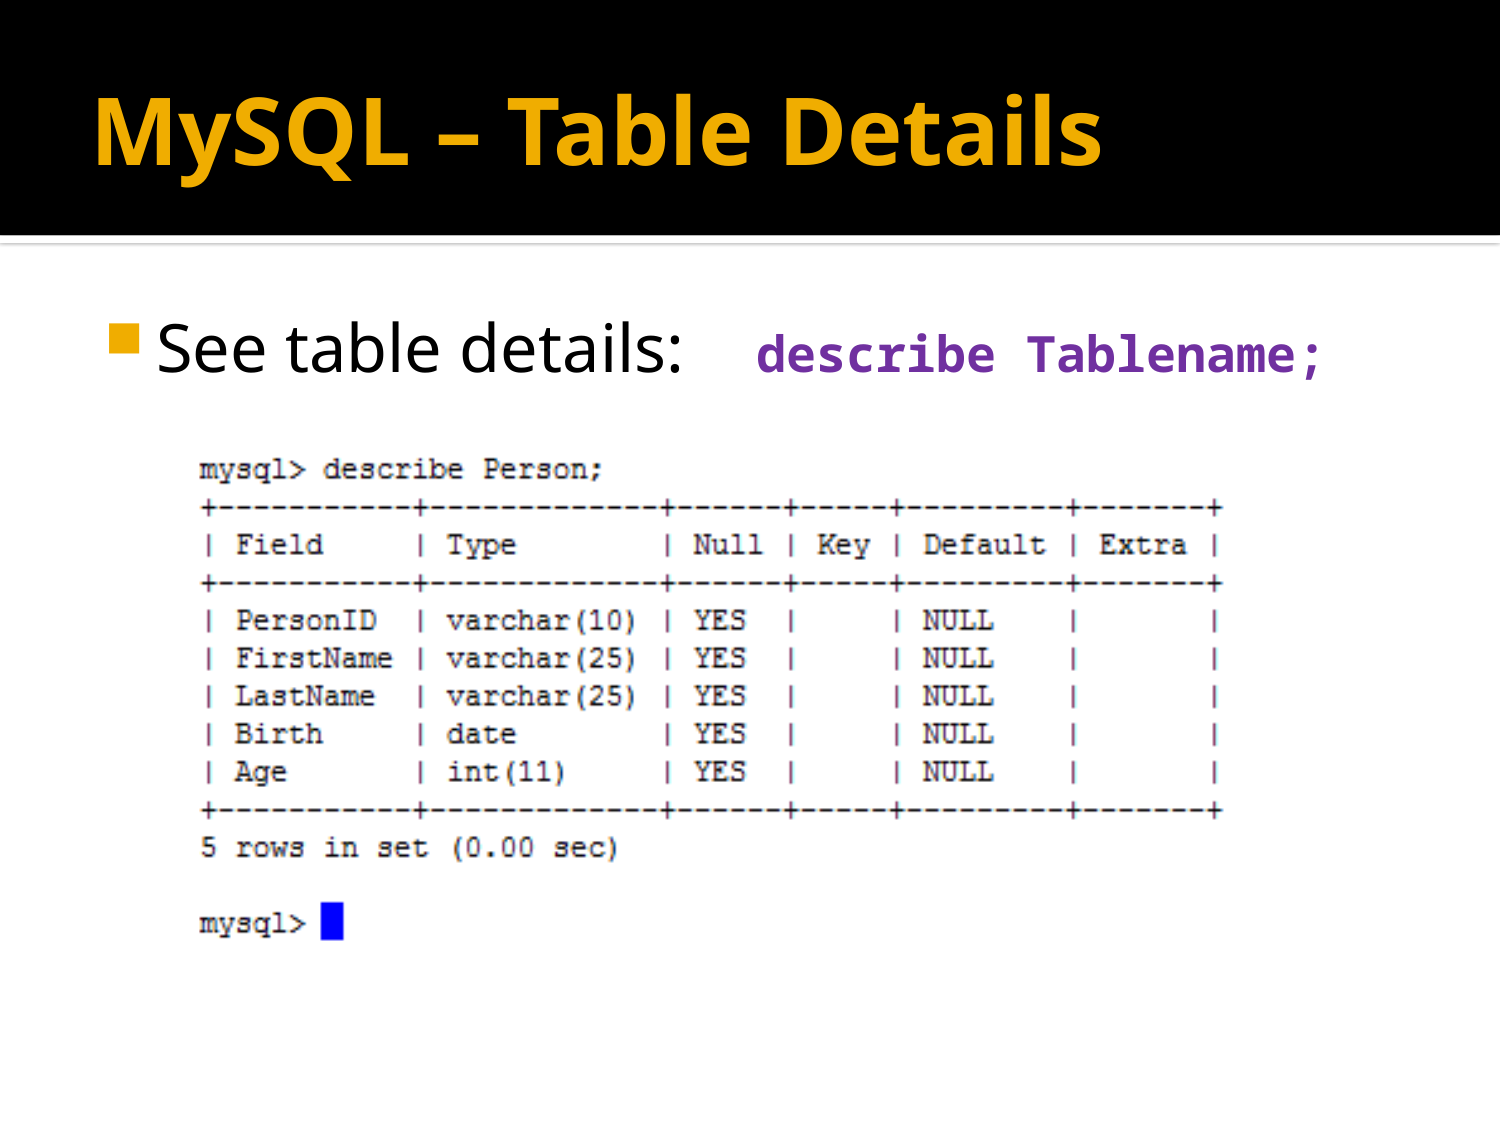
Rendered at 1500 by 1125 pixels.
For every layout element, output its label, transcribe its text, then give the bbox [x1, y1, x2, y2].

list See table details: describe Tablename; [75, 291, 1425, 1050]
title MySQL – Table Details [75, 25, 1425, 231]
picture [193, 449, 1244, 957]
